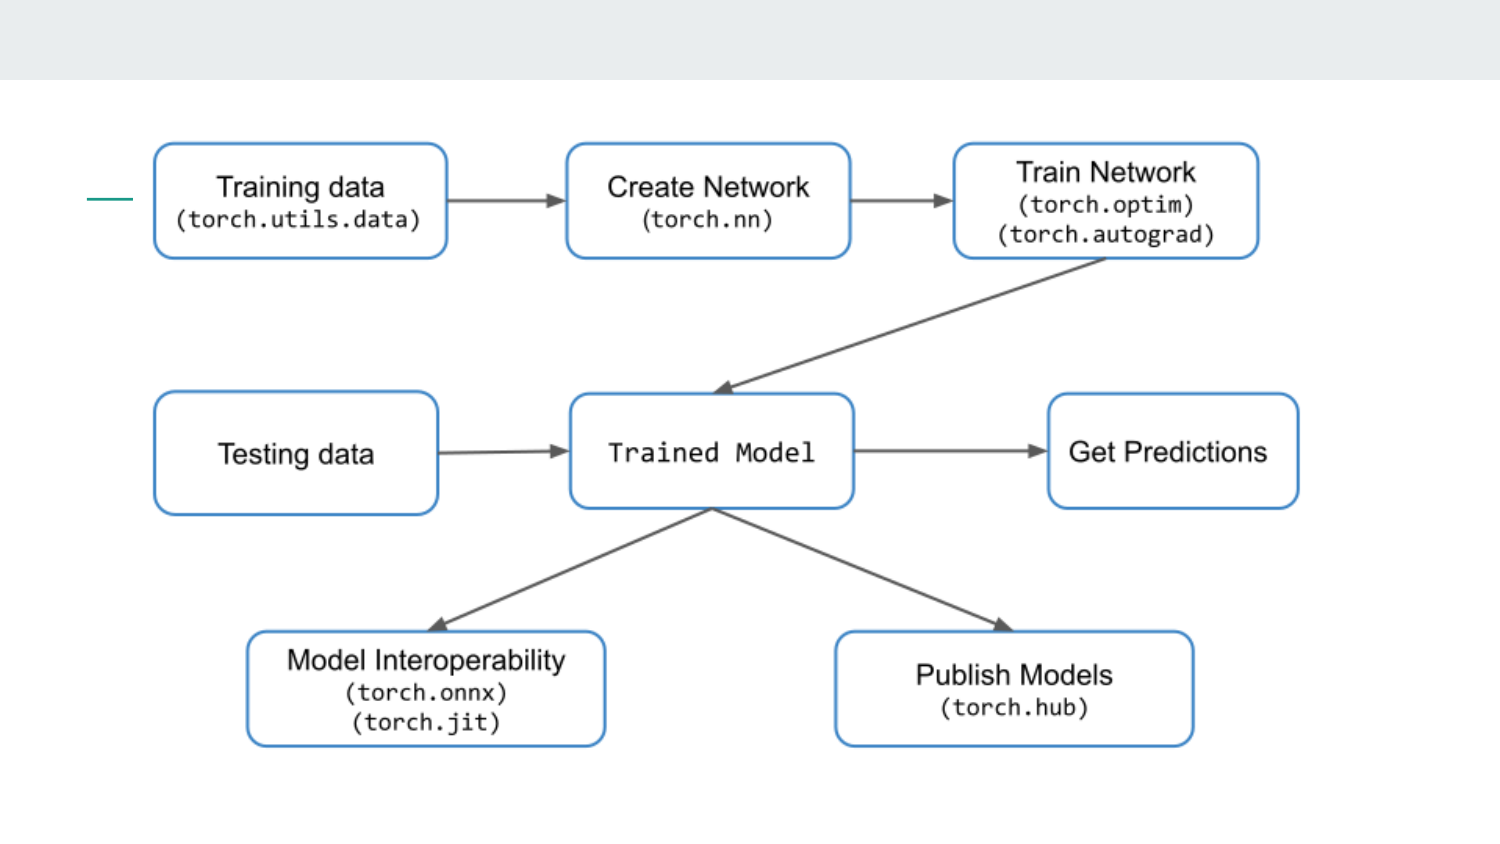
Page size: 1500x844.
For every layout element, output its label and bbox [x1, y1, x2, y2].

picture [133, 126, 1322, 762]
